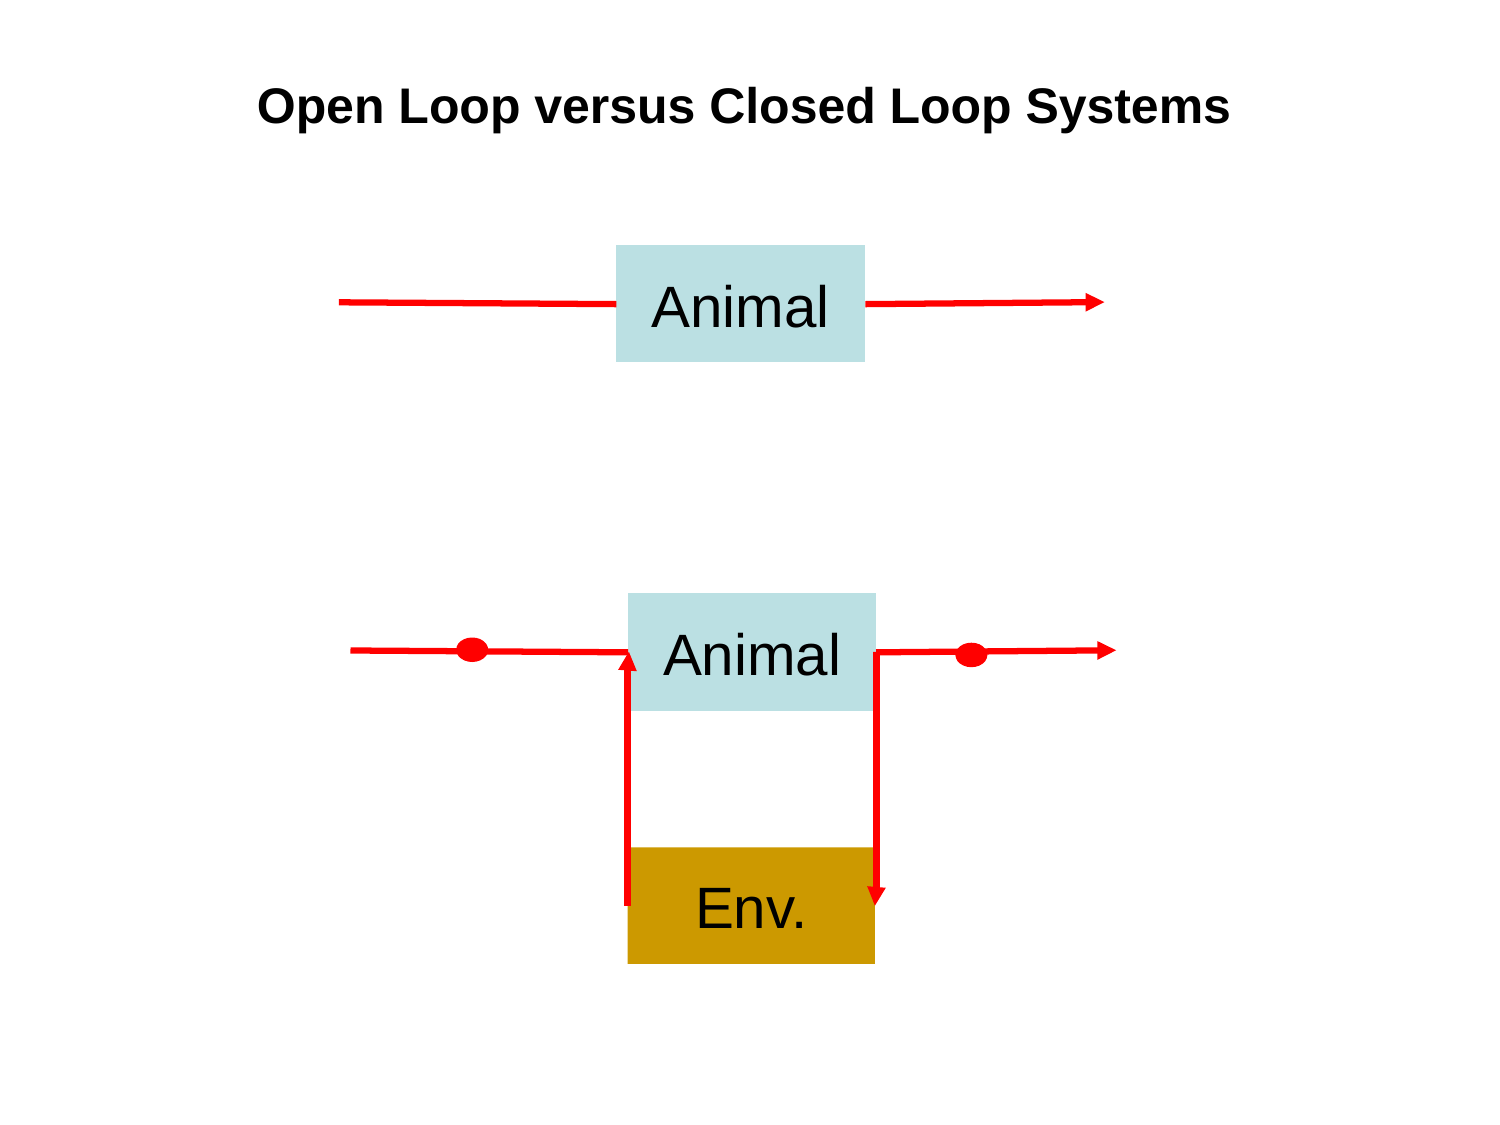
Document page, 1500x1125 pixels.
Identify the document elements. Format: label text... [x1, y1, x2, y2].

text_box Animal [617, 245, 864, 362]
text_box Open Loop versus Closed Loop Systems [242, 66, 1306, 142]
text_box [987, 644, 1117, 657]
text_box [456, 637, 489, 663]
text_box Env. [627, 847, 875, 964]
text_box Animal [628, 593, 876, 710]
text_box [955, 642, 988, 668]
text_box [865, 295, 1105, 309]
